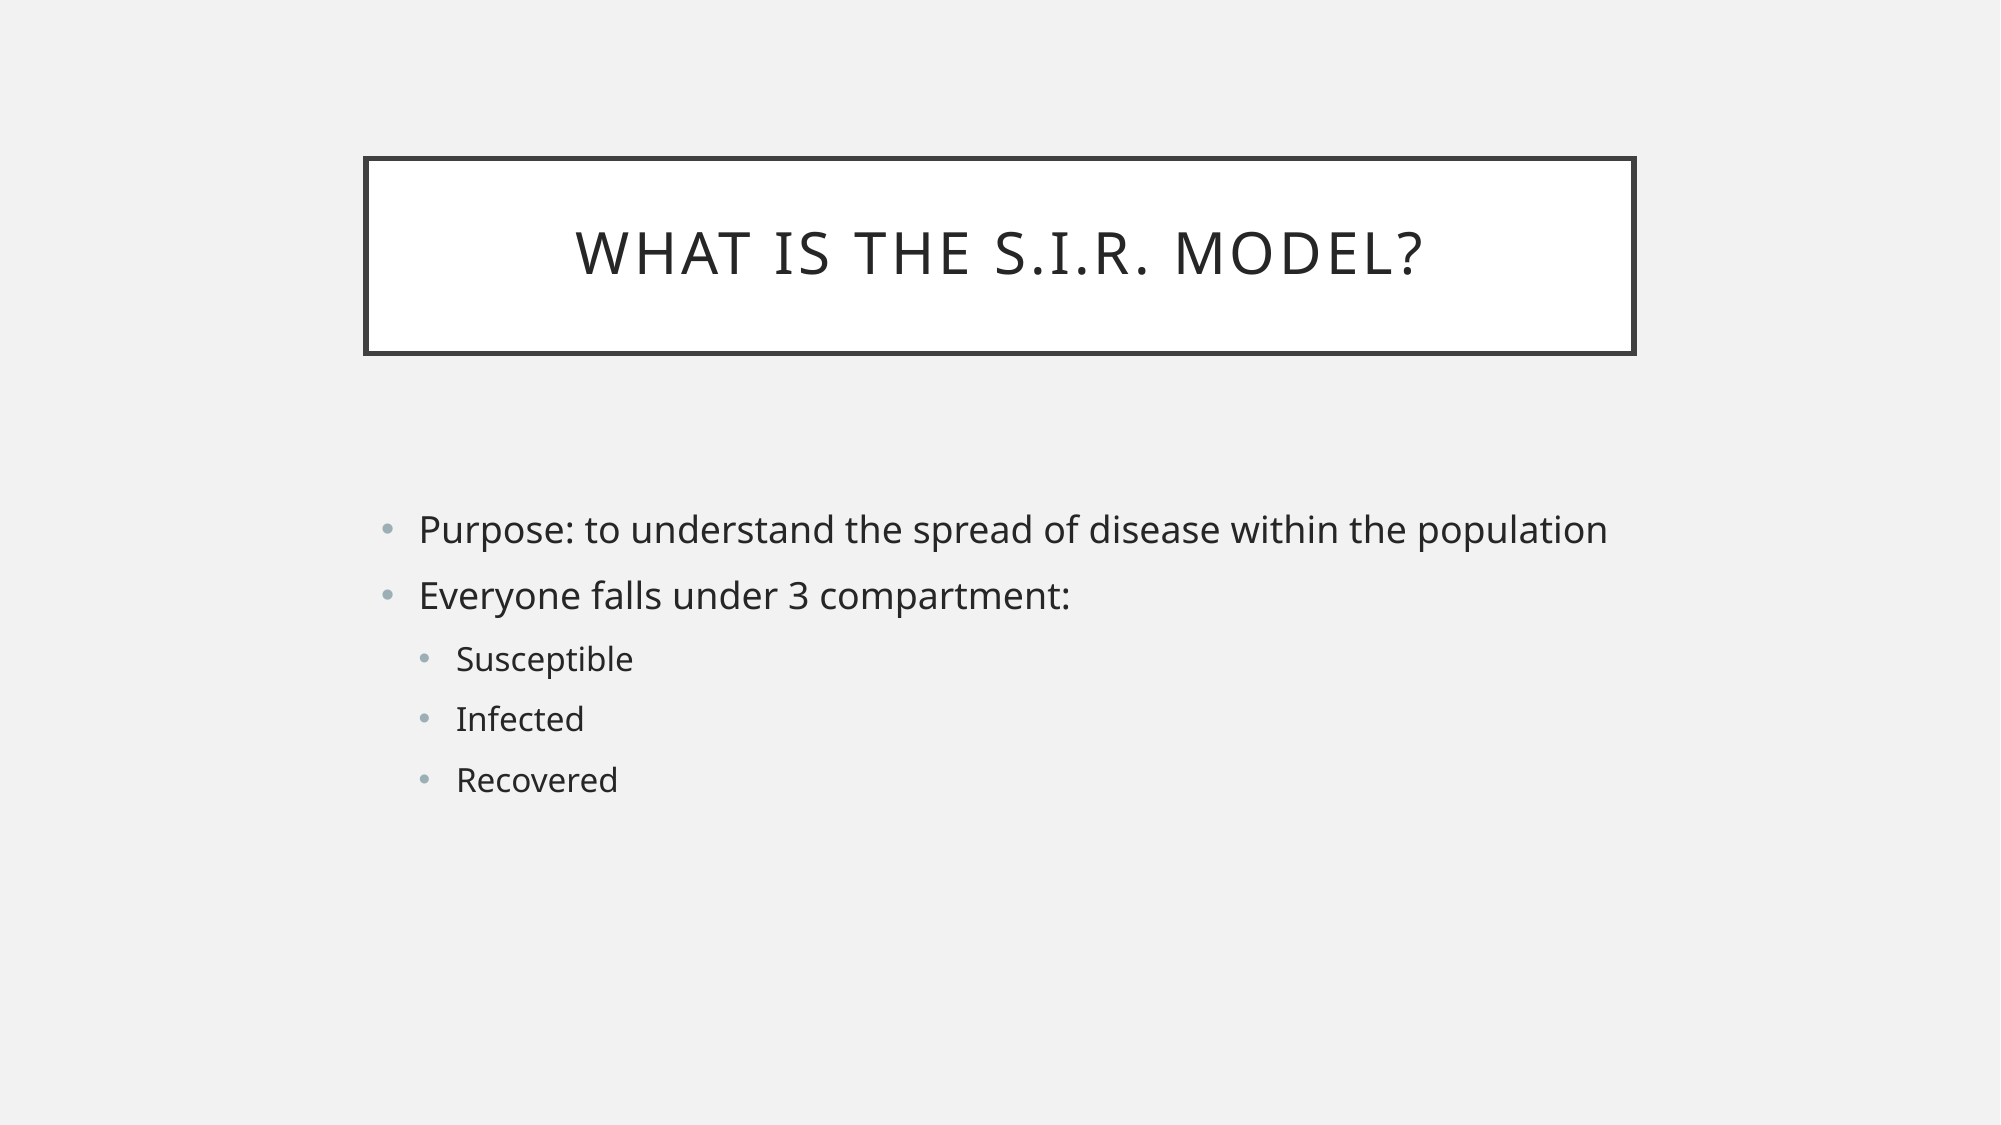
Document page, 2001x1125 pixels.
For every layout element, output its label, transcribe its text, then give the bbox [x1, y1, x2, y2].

list Purpose: to understand the spread of disease within the population Everyone falls under 3 compartment: Susceptible Infected Recovered [366, 432, 1634, 942]
title WHAT IS THE S.I.R. MODEL? [363, 156, 1637, 356]
